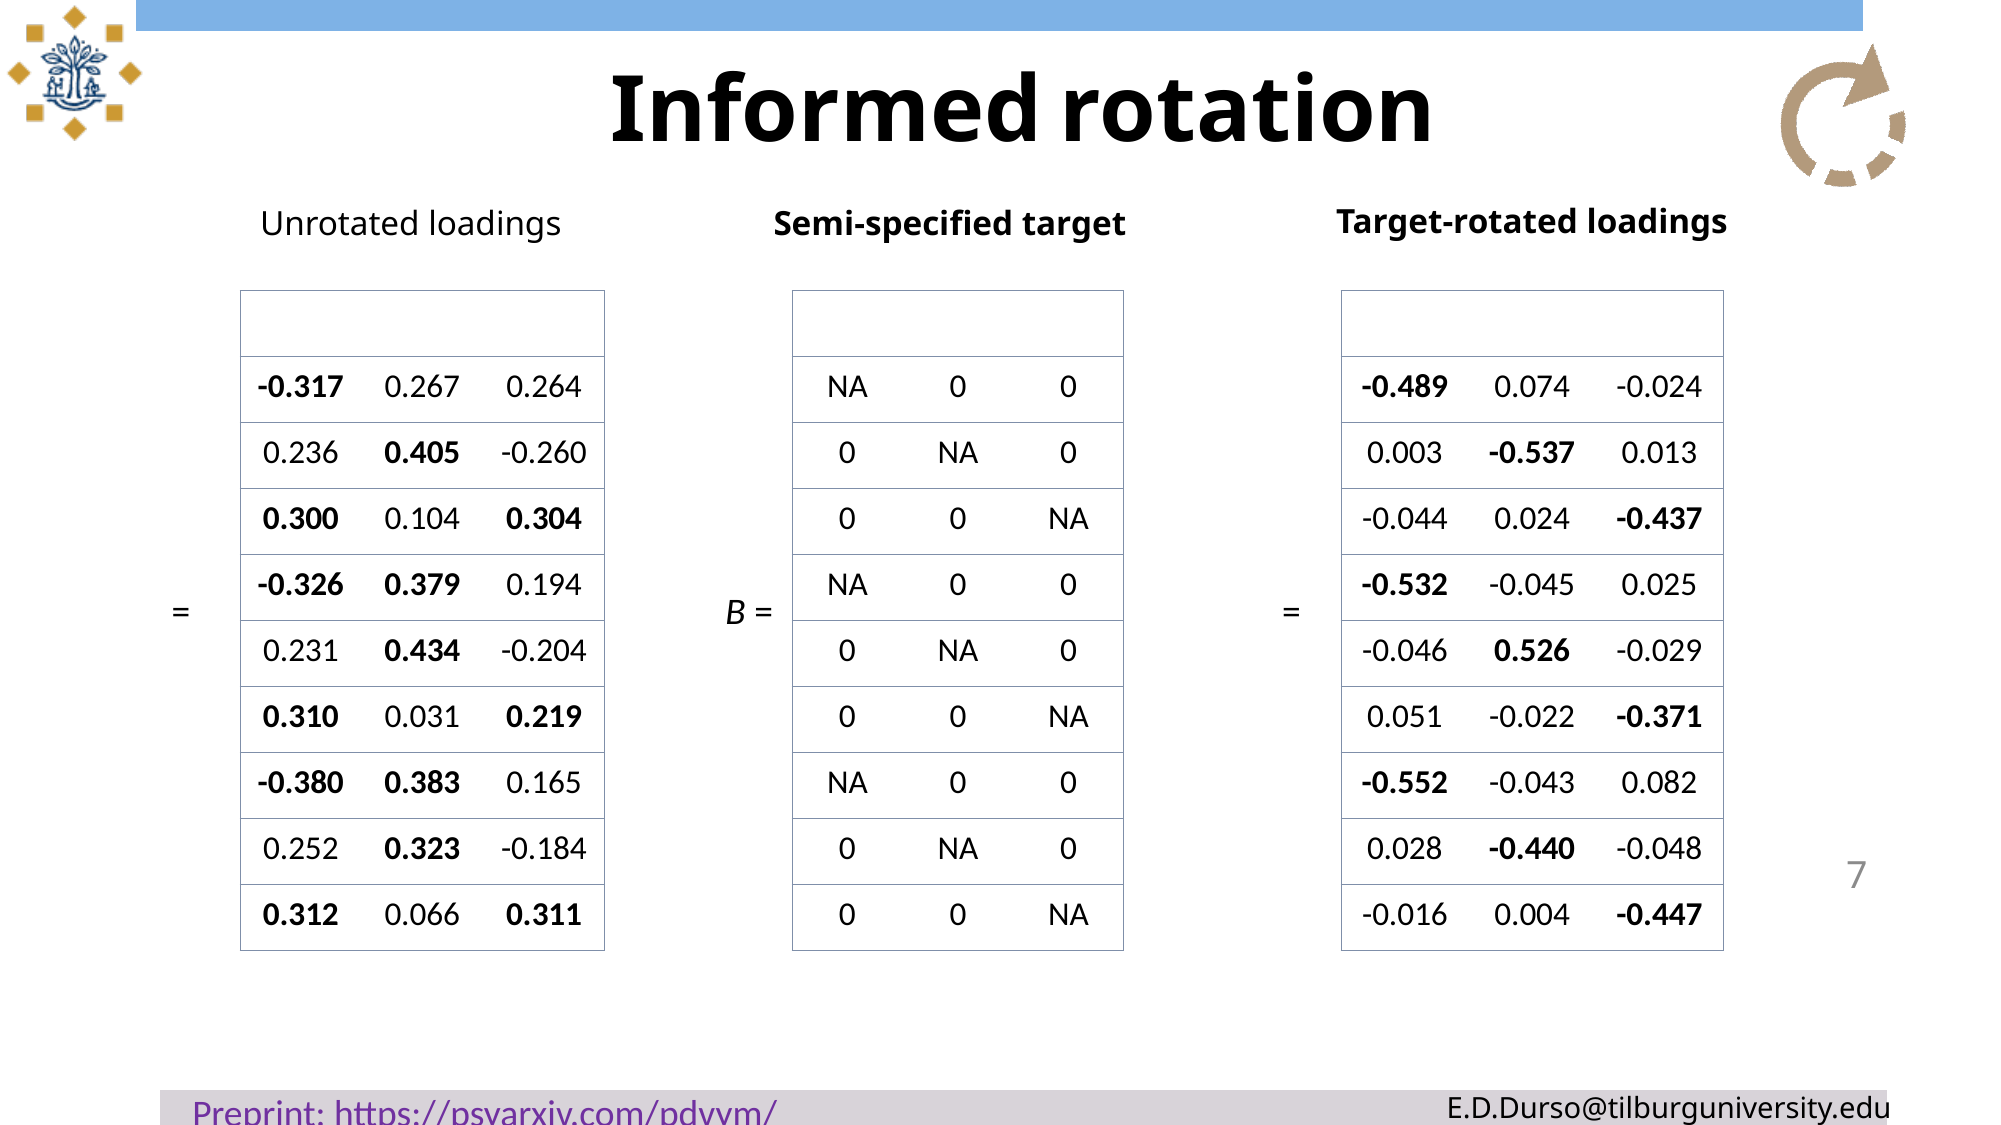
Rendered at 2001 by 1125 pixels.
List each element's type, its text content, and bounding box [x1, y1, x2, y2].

picture [1748, 30, 1936, 218]
text_box B = [707, 579, 792, 640]
text_box Target-rotated loadings [1289, 192, 1776, 247]
slide_number 7 [1432, 885, 1723, 907]
slide_number 7 [1724, 846, 1883, 907]
text_box Unrotated loadings [245, 194, 644, 250]
slide_number 7 [1432, 846, 1723, 884]
text_box Semi-specified target [758, 194, 1158, 250]
picture [0, 0, 157, 155]
text_box Informed rotation [245, 42, 1748, 168]
